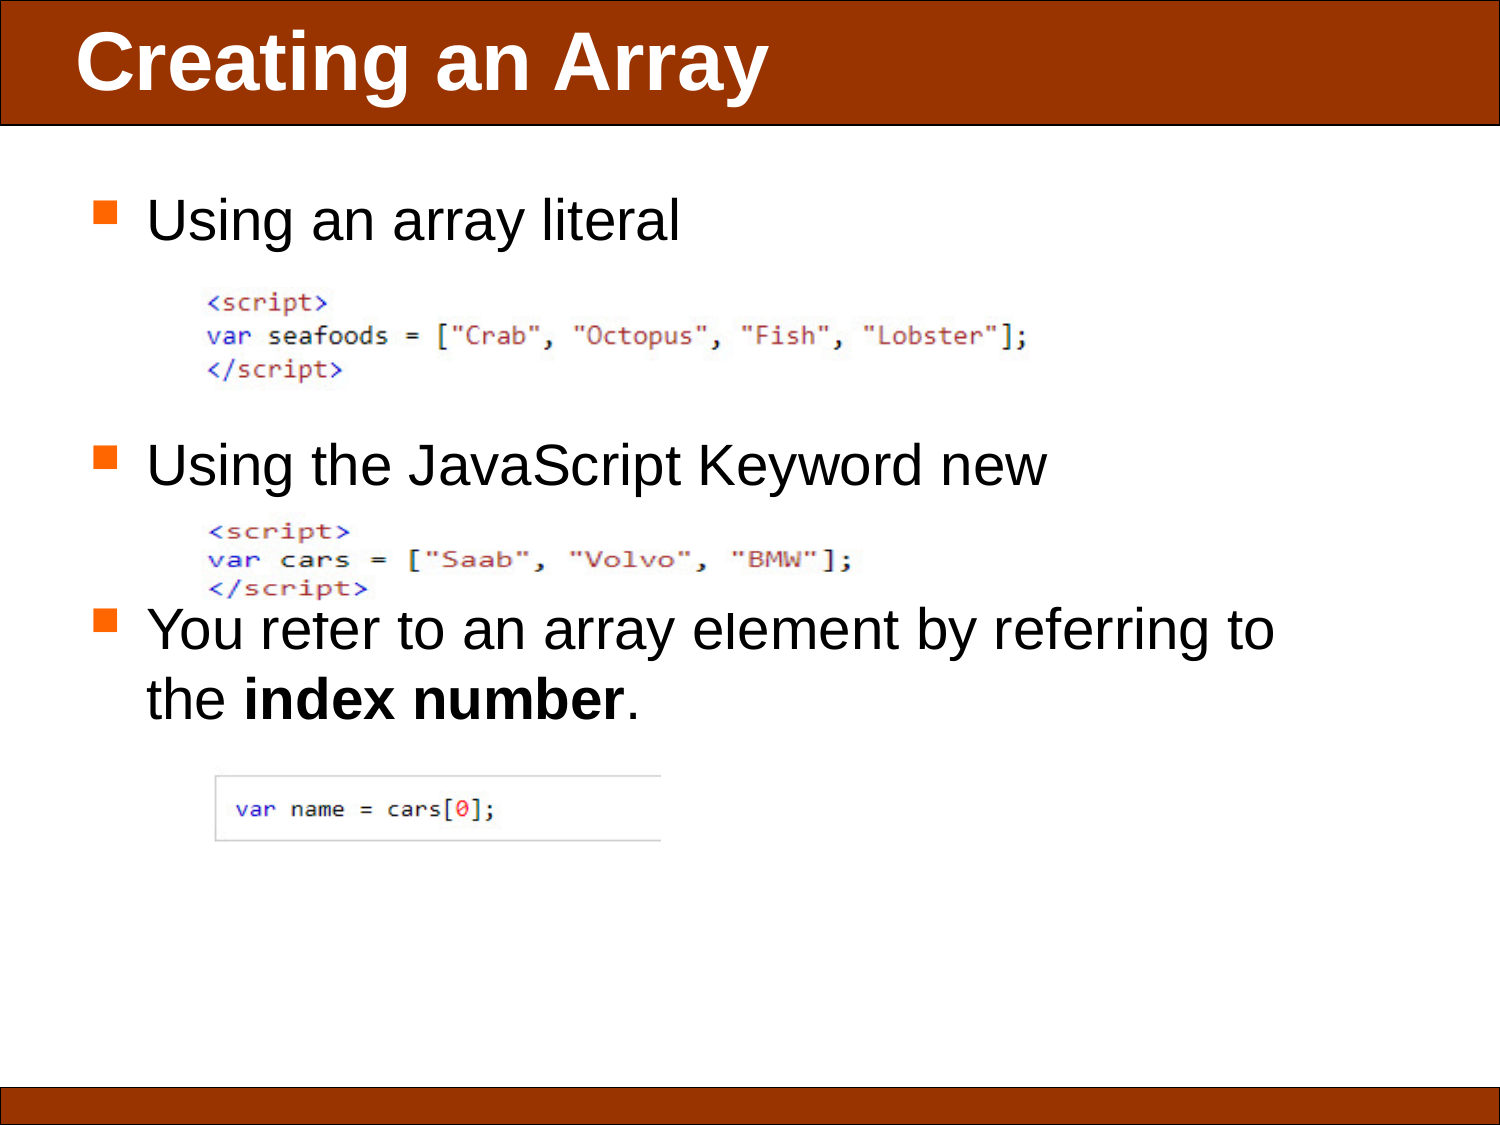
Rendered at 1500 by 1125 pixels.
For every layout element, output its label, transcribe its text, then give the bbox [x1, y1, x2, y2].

list Using an array literal Using the JavaScript Keyword new You refer to an array element by referring to the index number. [75, 174, 1425, 1005]
picture [200, 766, 661, 859]
picture [200, 287, 1058, 403]
title Creating an Array [75, 7, 1425, 125]
picture [200, 512, 863, 613]
